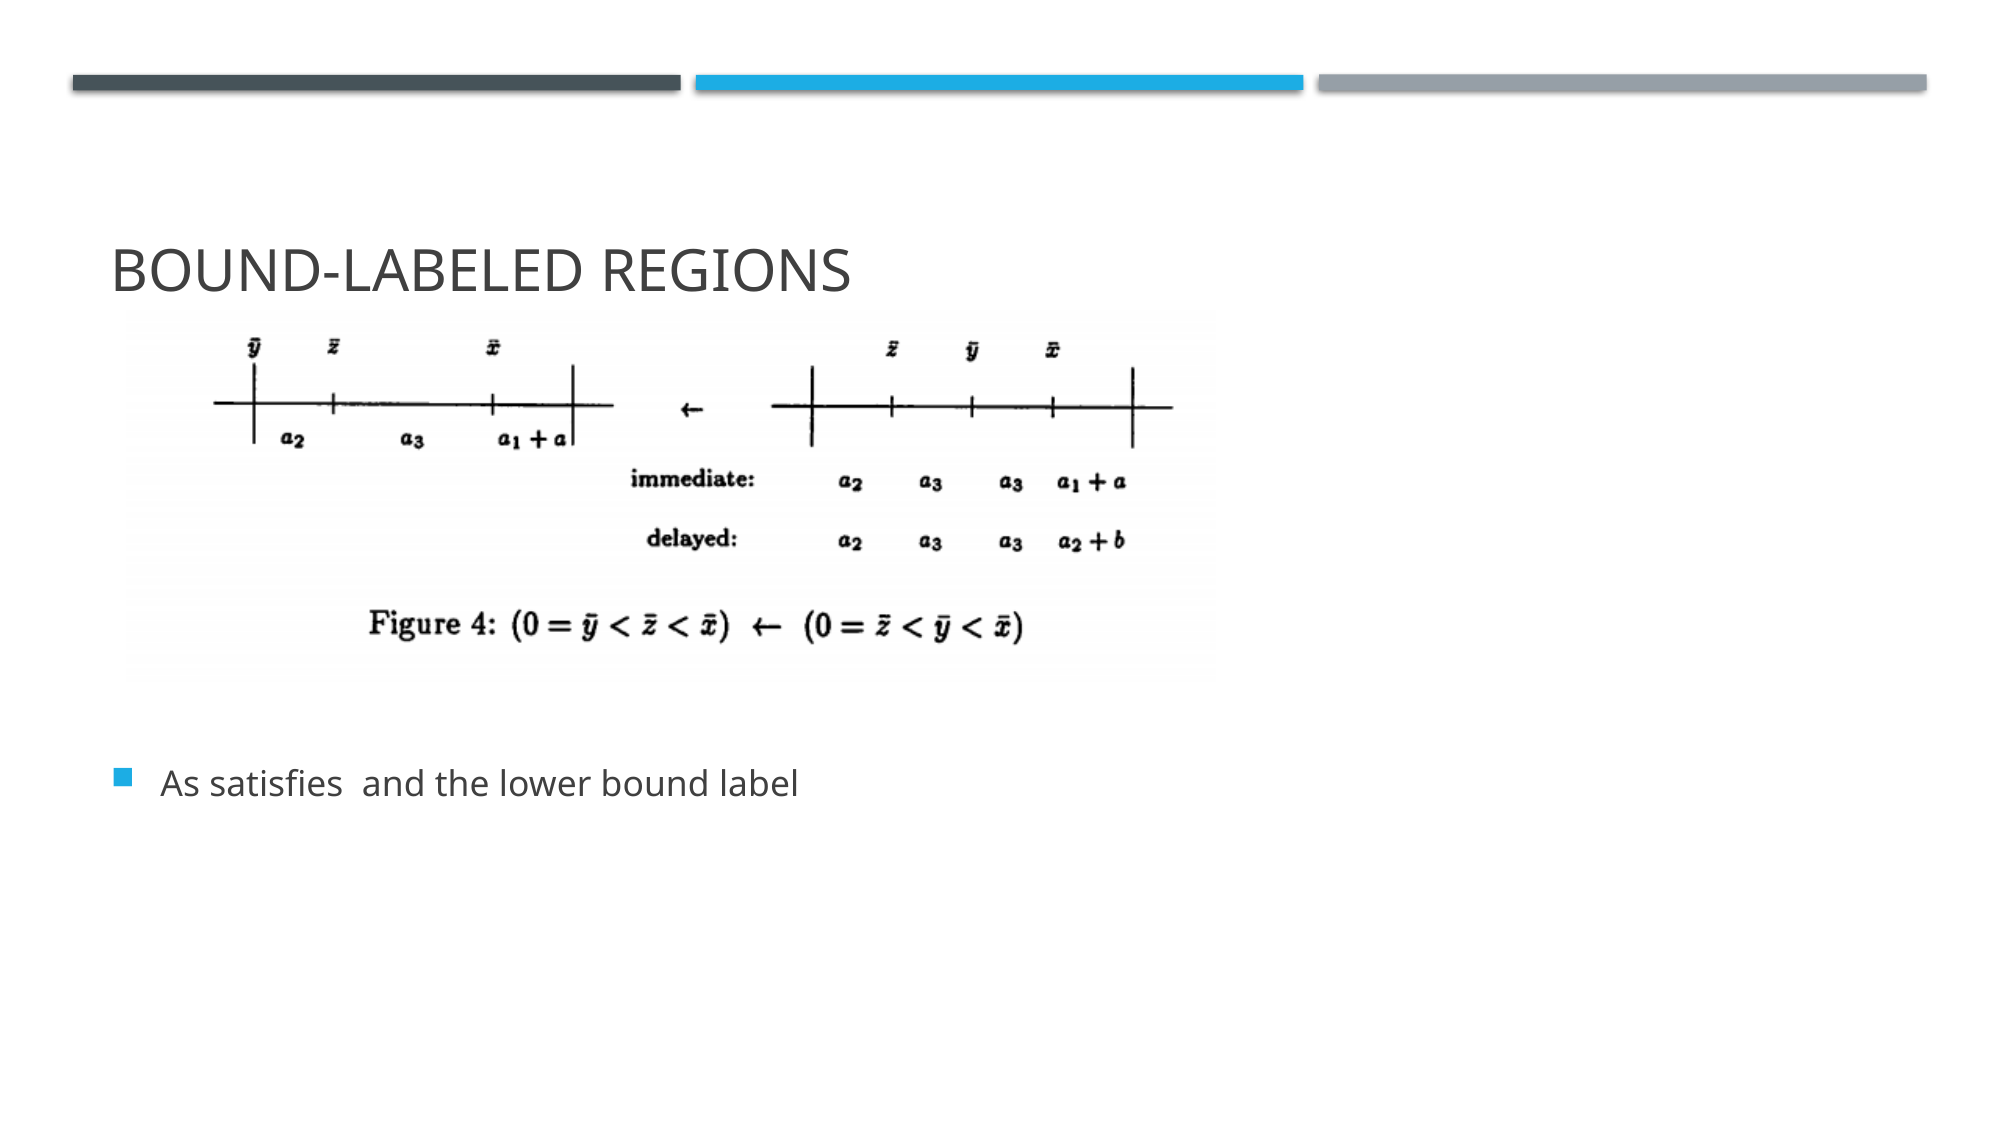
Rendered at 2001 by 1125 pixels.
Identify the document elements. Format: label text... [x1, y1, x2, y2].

title BOUND-labeled regions [95, 115, 1905, 311]
picture [114, 309, 1216, 713]
